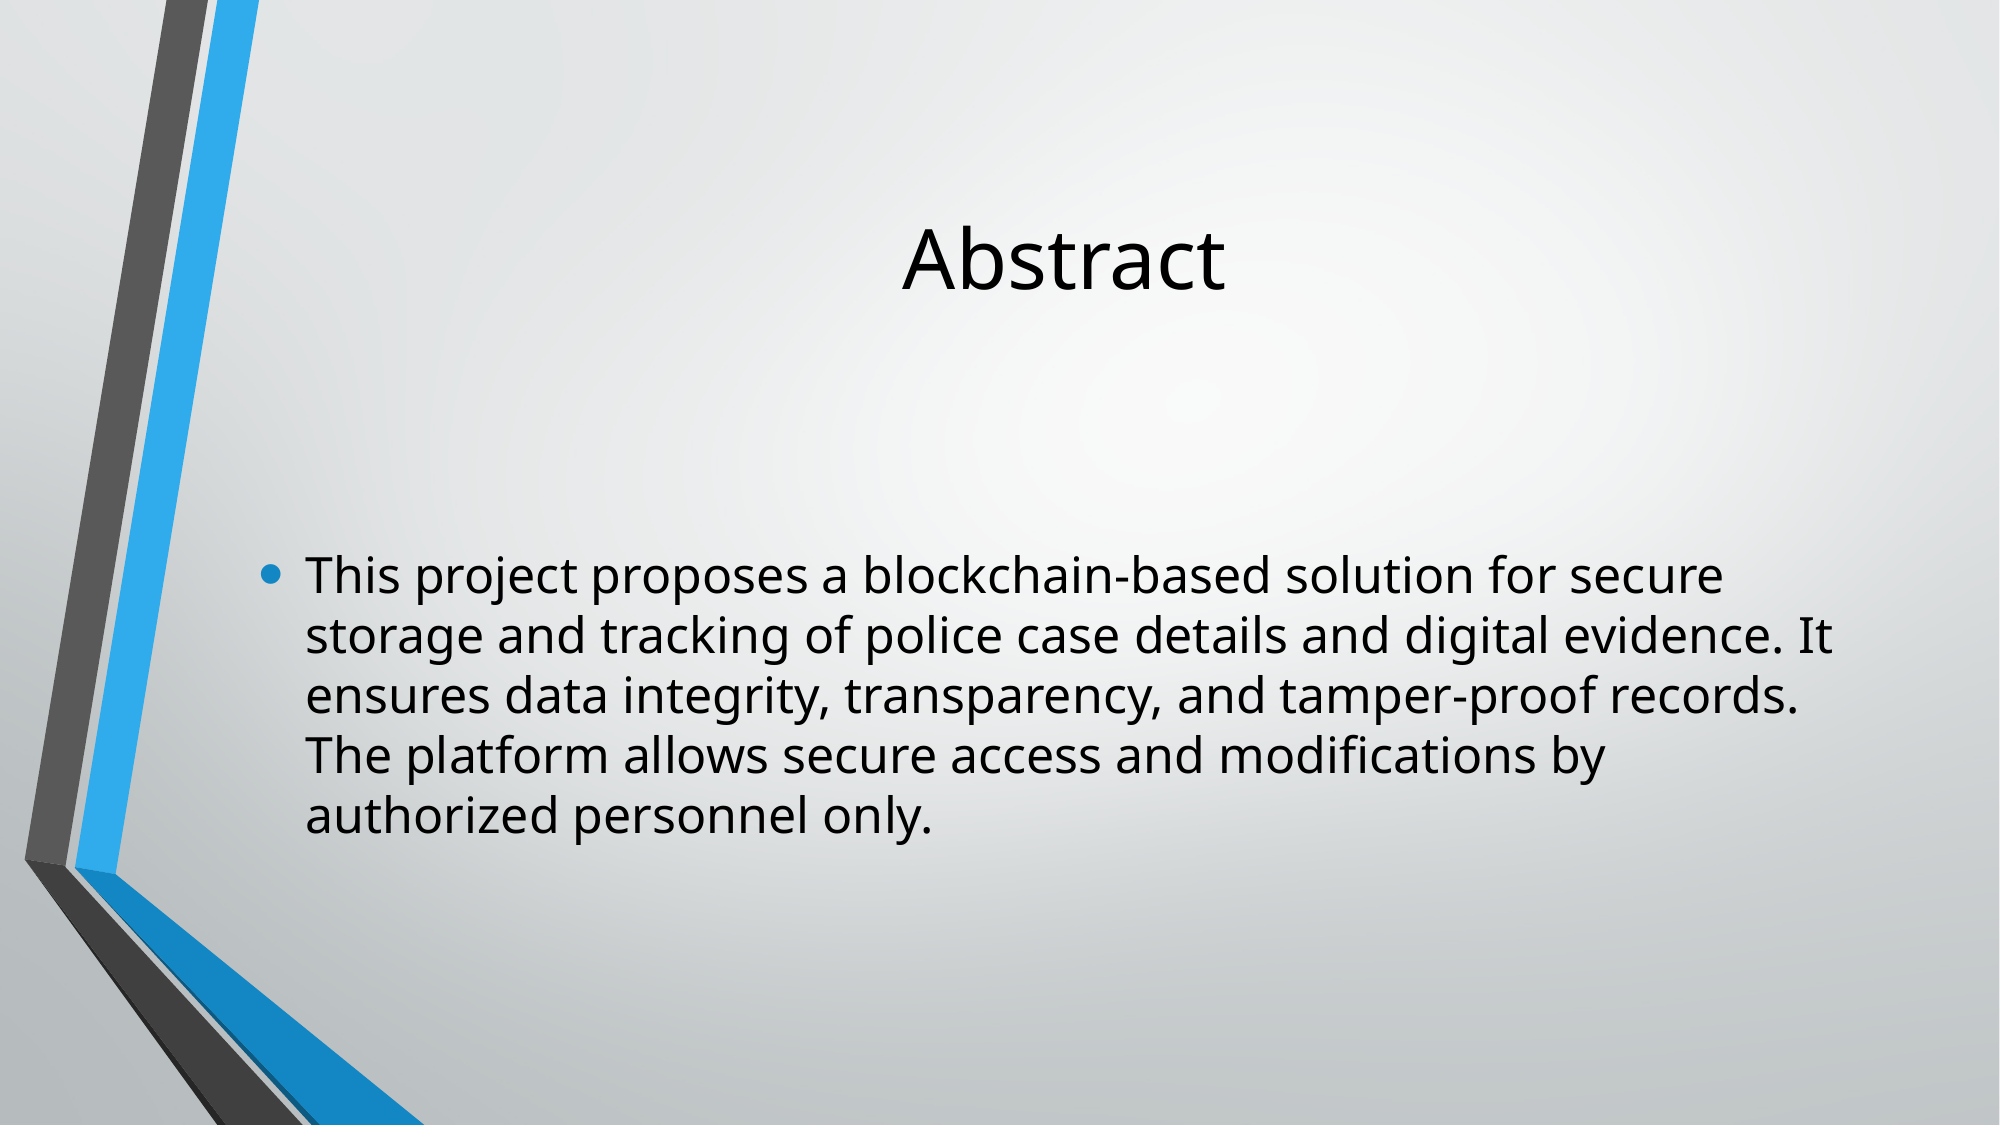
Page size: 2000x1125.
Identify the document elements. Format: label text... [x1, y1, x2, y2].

list This project proposes a blockchain-based solution for secure storage and tracking of police case details and digital evidence. It ensures data integrity, transparency, and tamper-proof records. The platform allows secure access and modifications by authorized personnel only. [243, 437, 1887, 950]
title Abstract [243, 112, 1887, 400]
